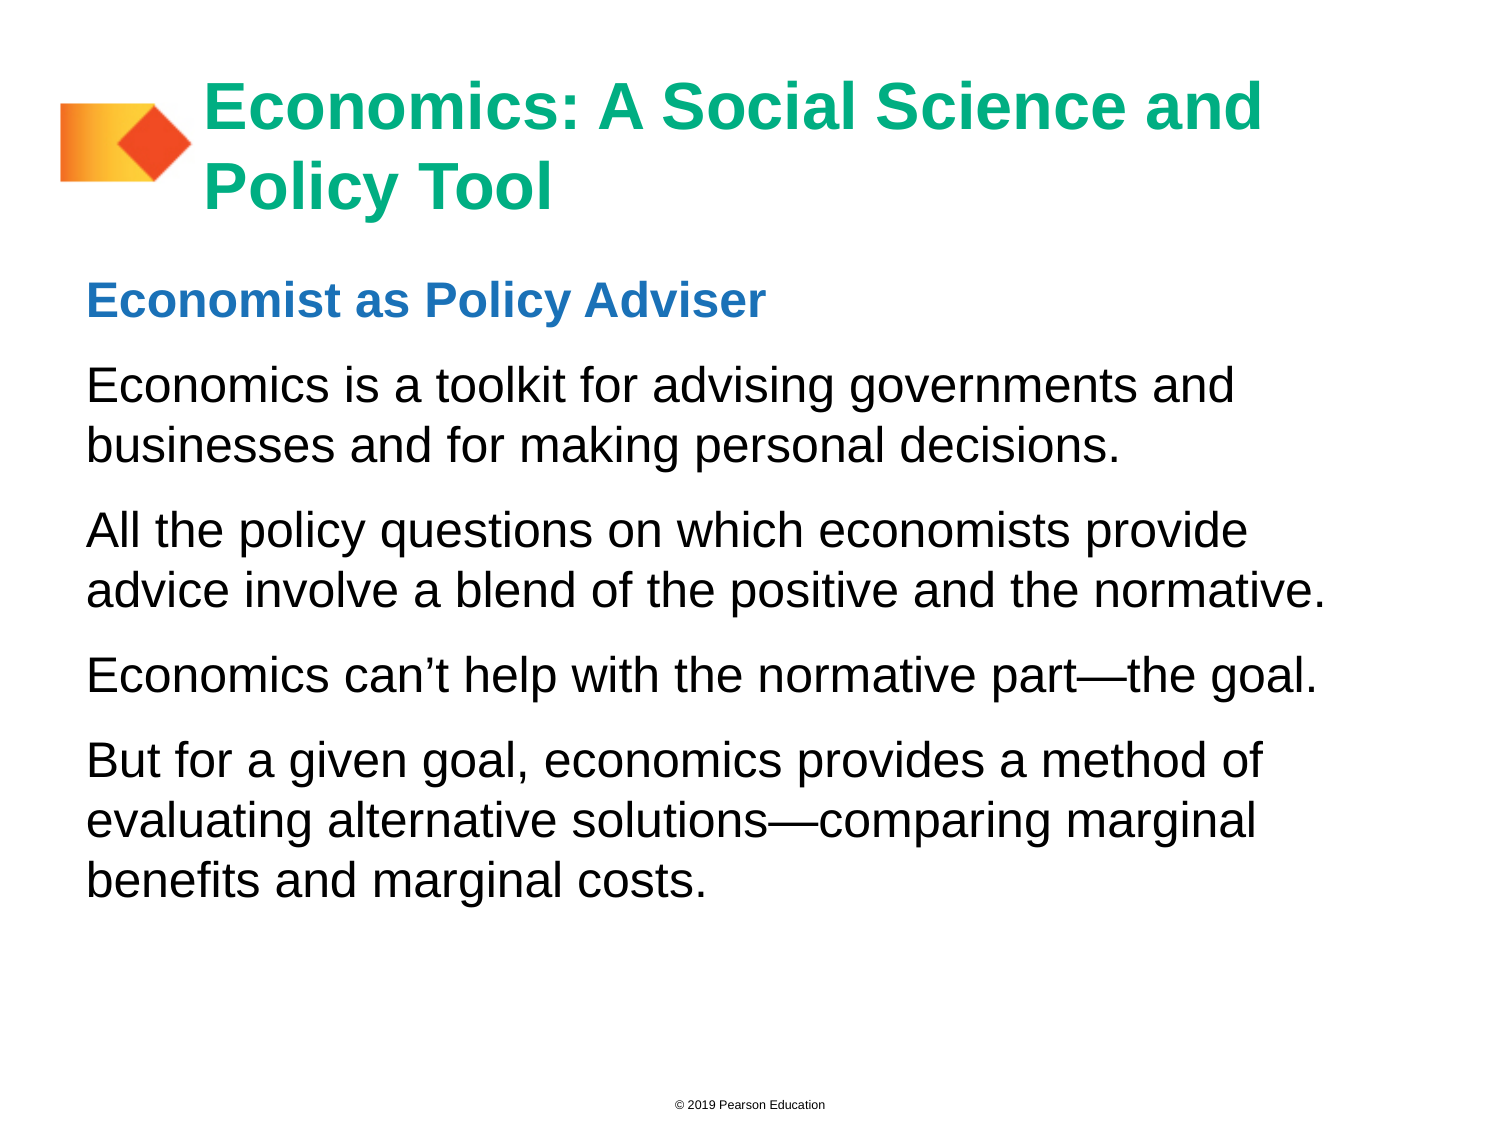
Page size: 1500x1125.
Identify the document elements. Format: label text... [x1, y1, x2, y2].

title Economics: A Social Science and Policy Tool [188, 50, 1364, 236]
list Economist as Policy Adviser Economics is a toolkit for advising governments and businesses and for making personal decisions. All the policy questions on which economists provide advice involve a blend of the positive and the normative. Economics can’t help with the normative part—the goal. But for a given goal, economics provides a method of evaluating alternative solutions—comparing marginal benefits and marginal costs. [59, 259, 1410, 1003]
picture [59, 102, 188, 184]
